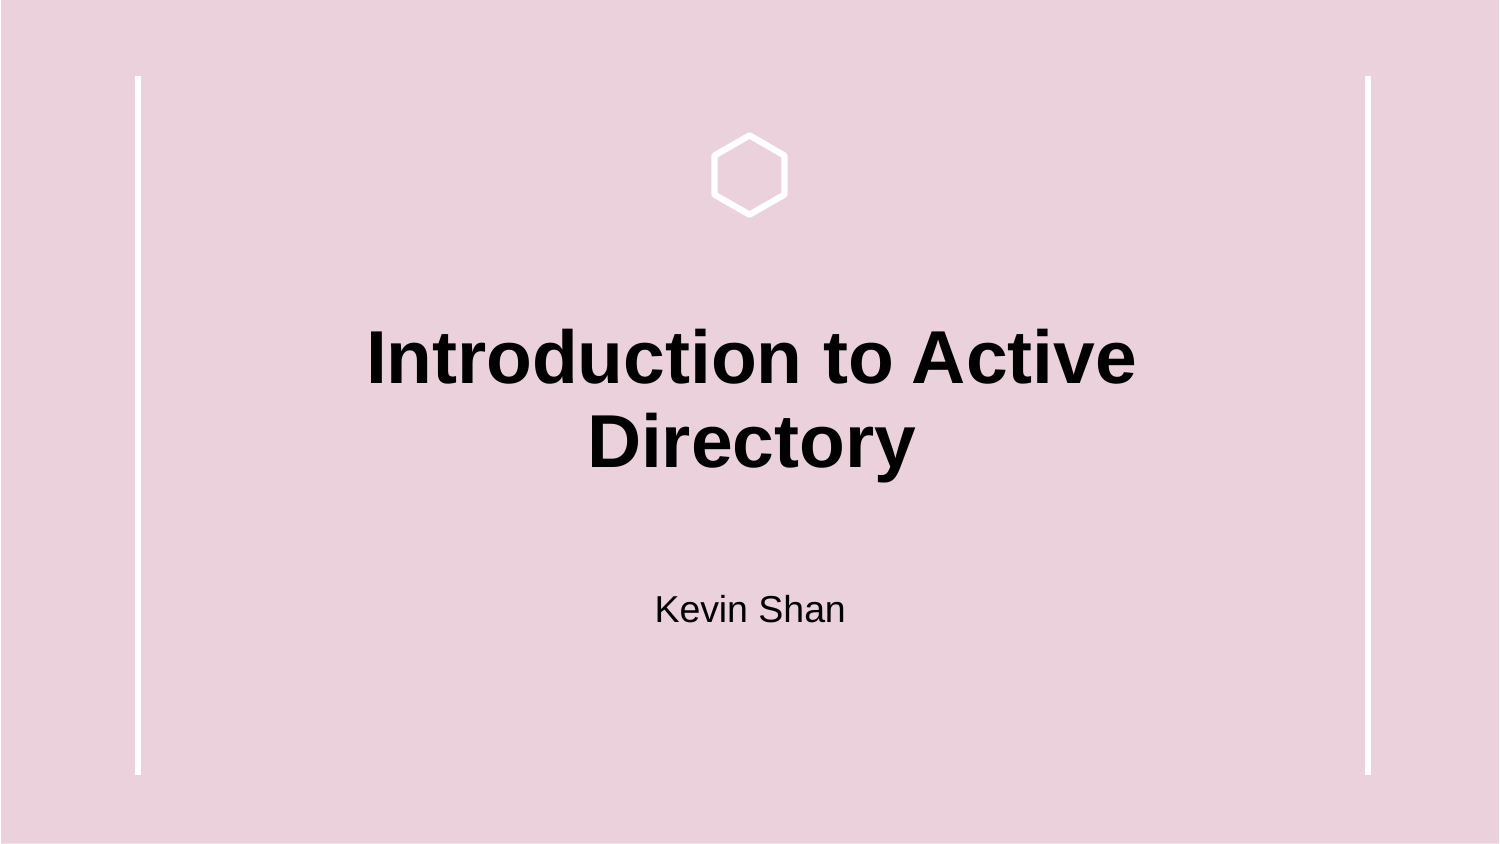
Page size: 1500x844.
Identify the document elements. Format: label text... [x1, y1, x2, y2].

title Introduction to Active Directory [308, 237, 1195, 561]
subtitle Kevin Shan [398, 573, 1102, 703]
